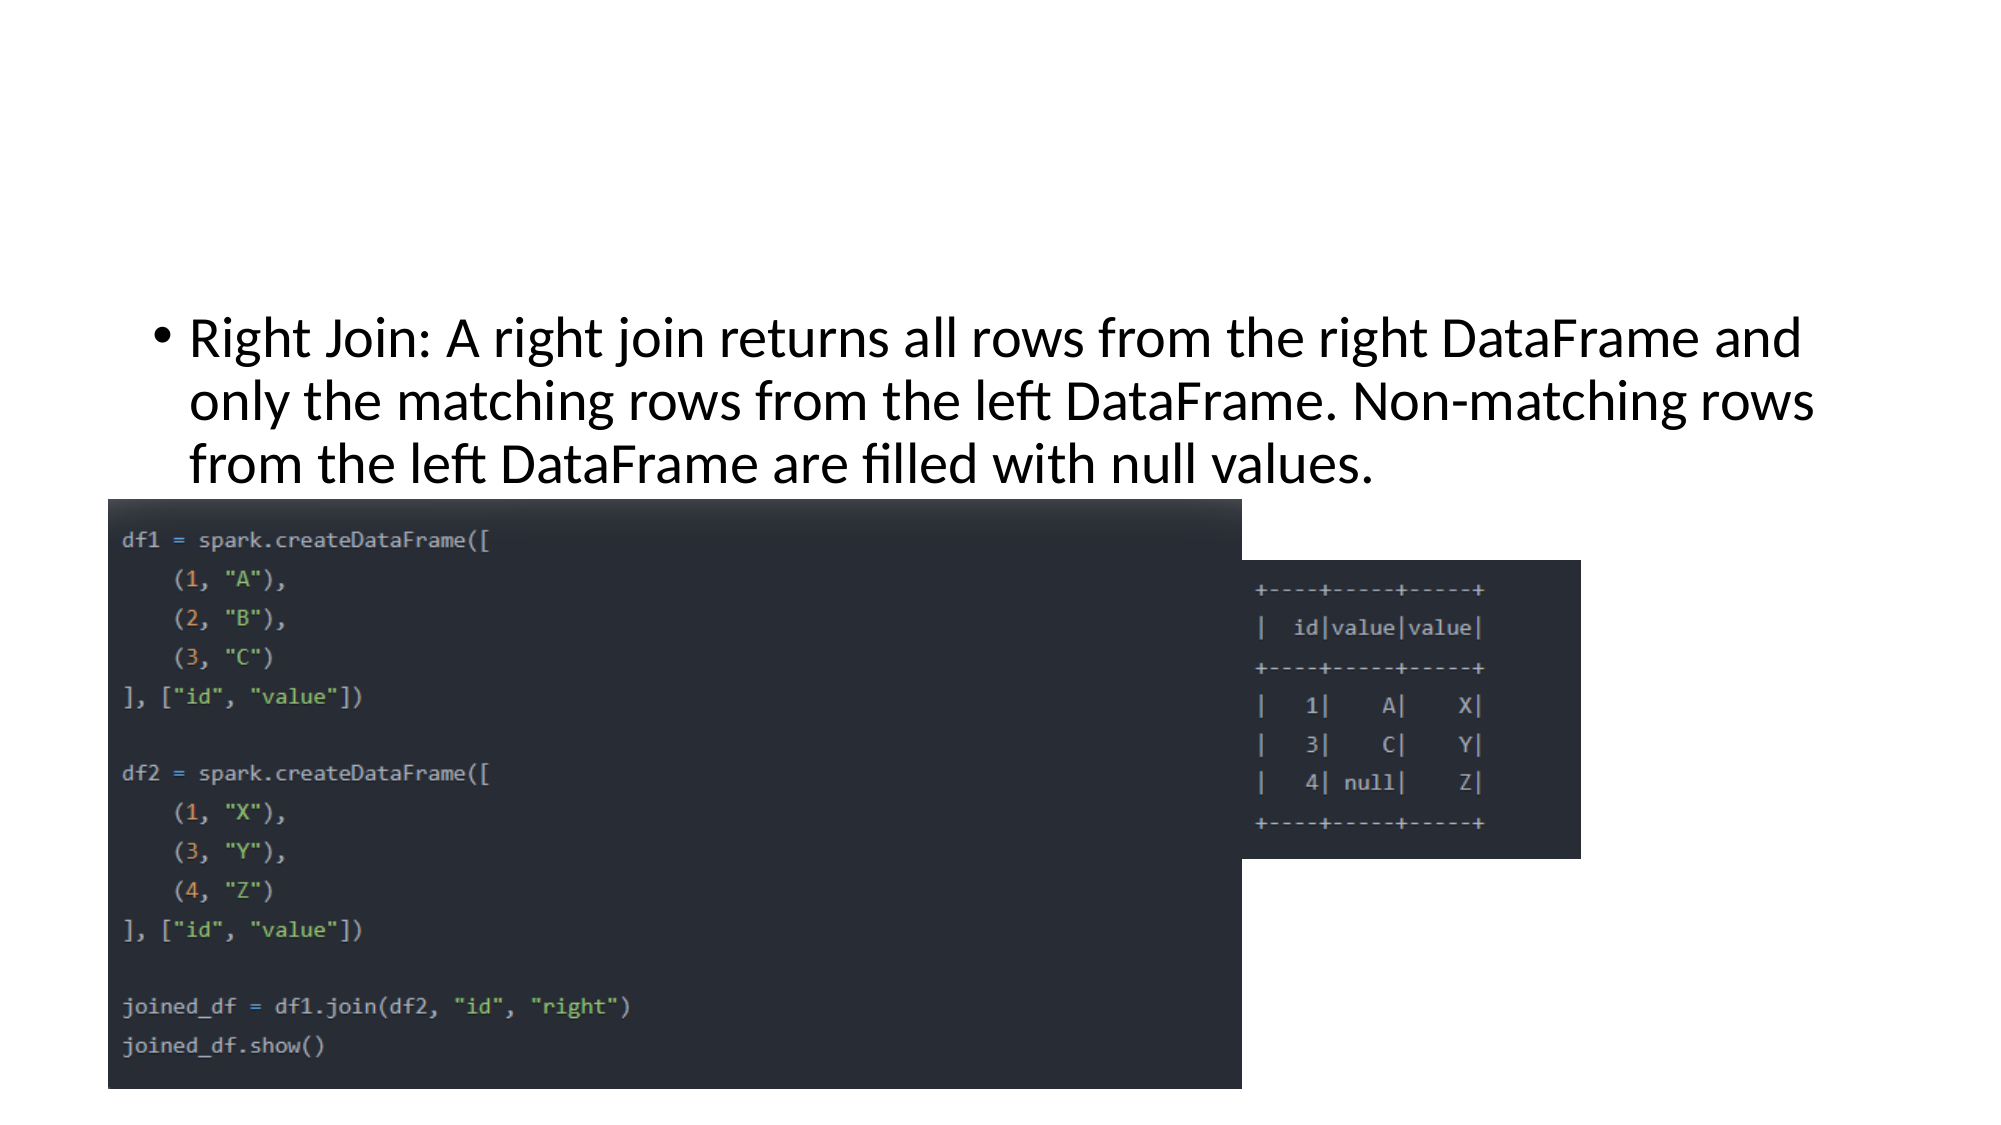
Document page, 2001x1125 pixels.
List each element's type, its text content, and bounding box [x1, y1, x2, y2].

picture [108, 499, 1581, 1089]
list Right Join: A right join returns all rows from the right DataFrame and only the matching rows from the left DataFrame. Non-matching rows from the left DataFrame are filled with null values. [137, 299, 1863, 1014]
